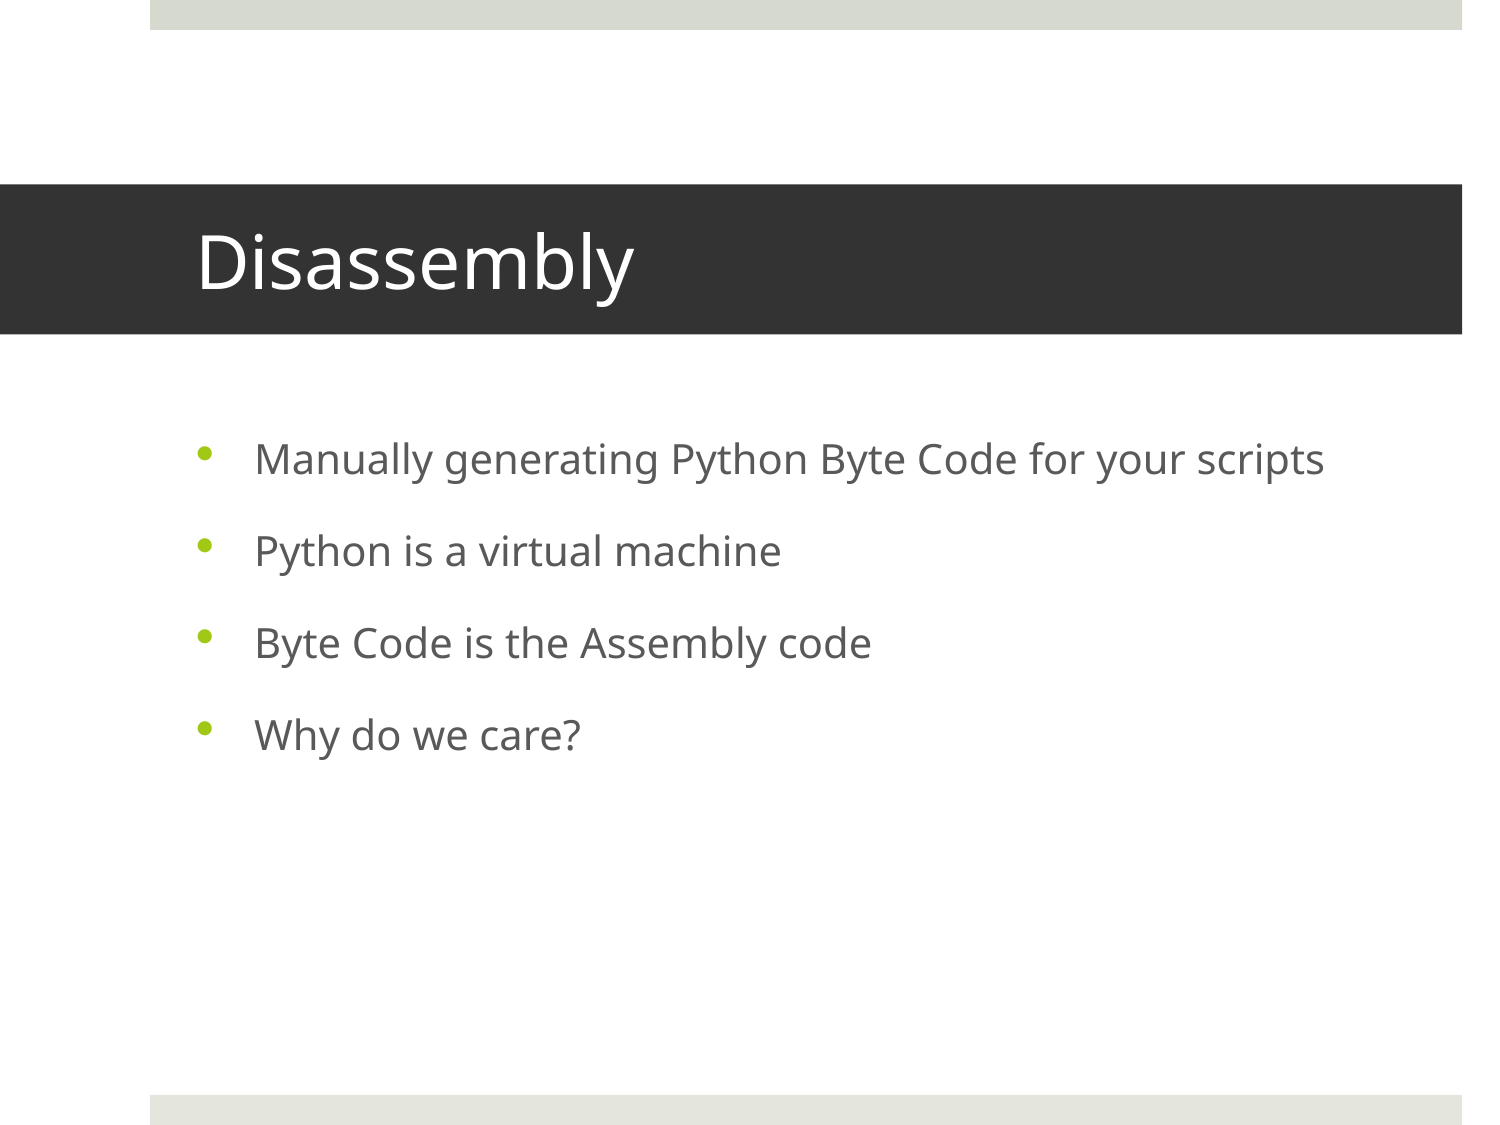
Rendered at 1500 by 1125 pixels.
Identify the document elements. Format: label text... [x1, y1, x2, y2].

title Disassembly [0, 184, 1463, 335]
list Manually generating Python Byte Code for your scripts Python is a virtual machine Byte Code is the Assembly code Why do we care? [182, 425, 1432, 1028]
